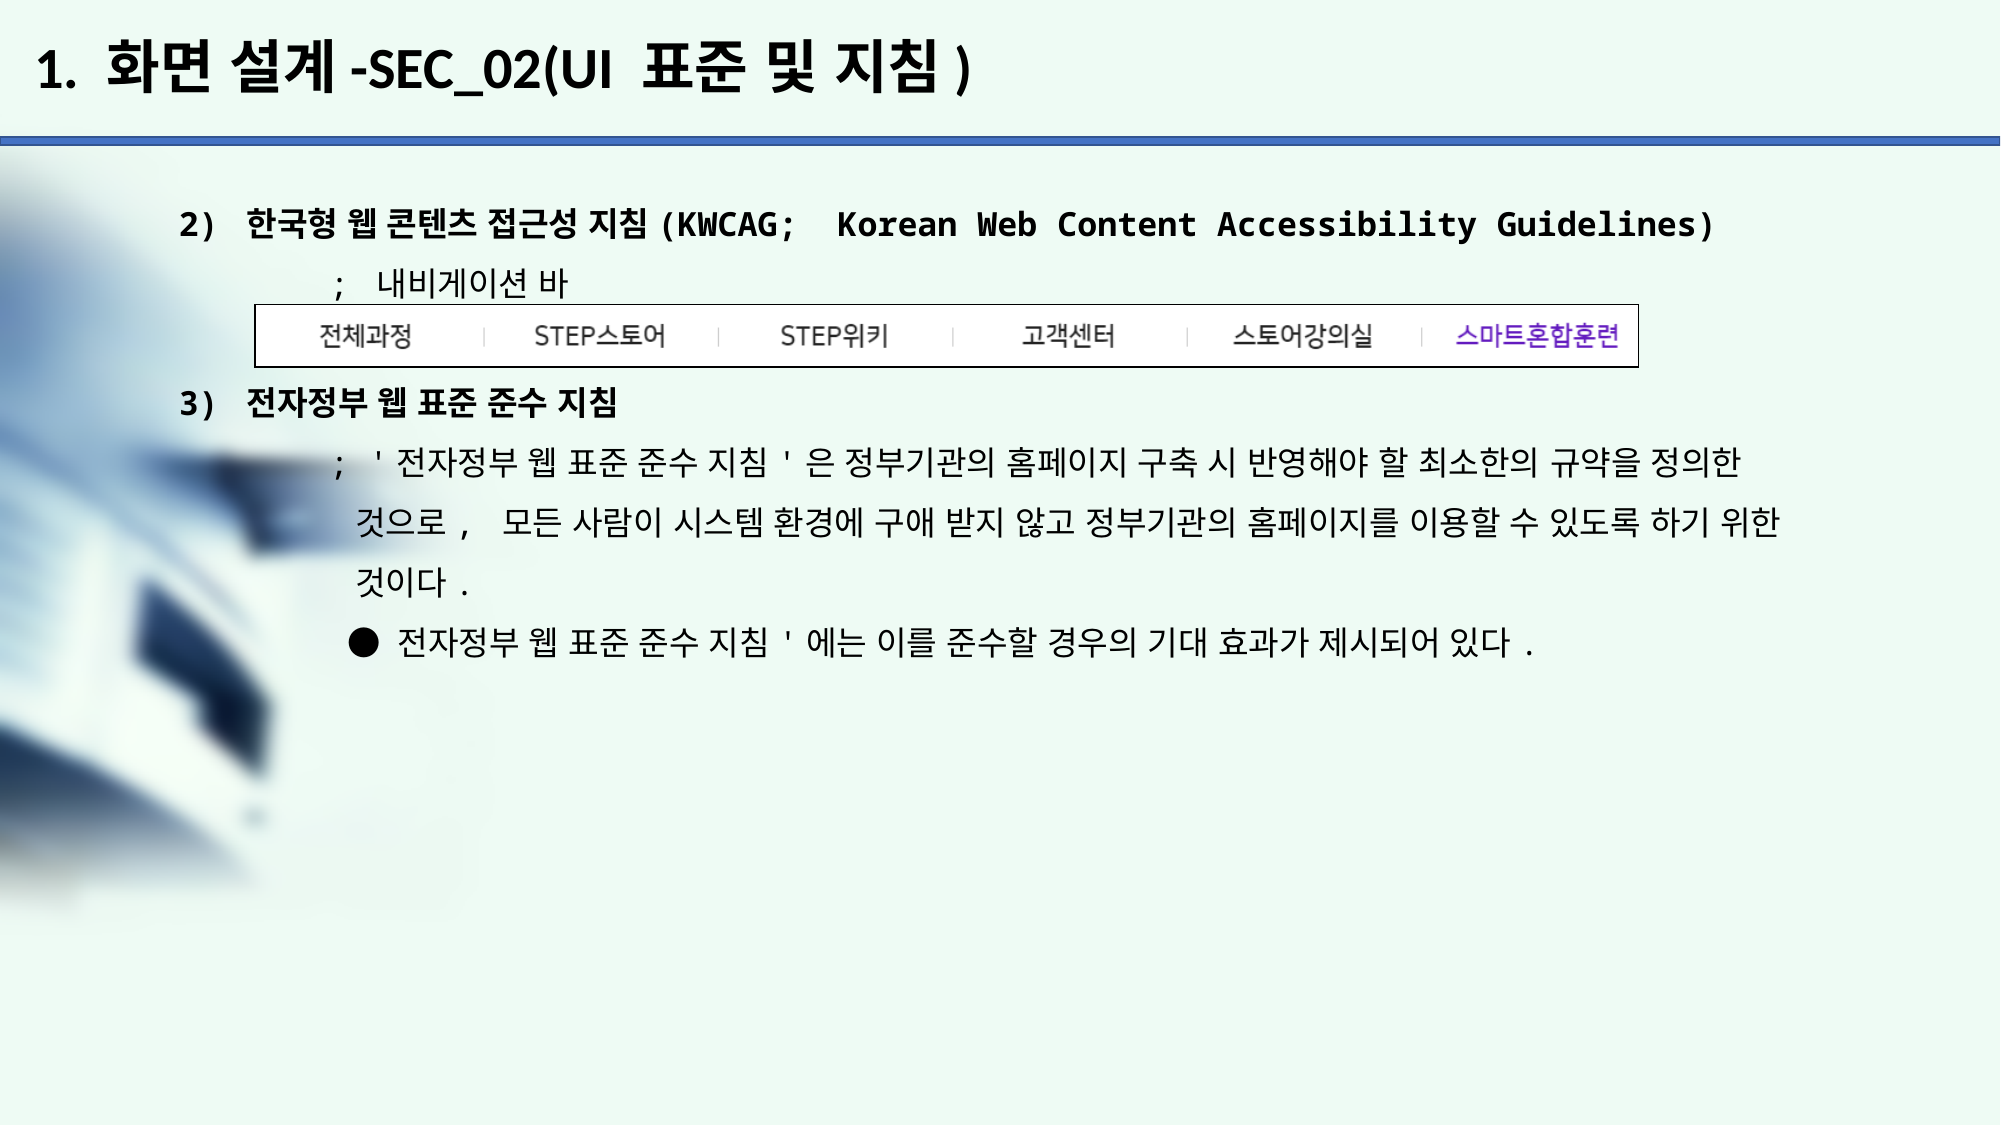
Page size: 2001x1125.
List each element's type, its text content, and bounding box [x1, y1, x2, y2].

text_box 2) 한국형 웹 콘텐츠 접근성 지침(KWCAG; Korean Web Content Accessibility Guidelines) ; 내비게이션 바 3) 전자정부 웹 표준 준수 지침 ; '전자정부 웹 표준 준수 지침'은 정부기관의 홈페이지 구축 시 반영해야 할 최소한의 규약을 정의한 것으로, 모든 사람이 시스템 환경에 구애 받지 않고 정부기관의 홈페이지를 이용할 수 있도록 하기 위한 것이다. ● 전자정부 웹 표준 준수 지침'에는 이를 준수할 경우의 기대 효과가 제시되어 있다. [163, 175, 1922, 730]
title 1. 화면 설계-SEC_02(UI 표준 및 지침) [19, 14, 1745, 126]
picture [0, 146, 2000, 1125]
picture [0, 0, 2000, 136]
